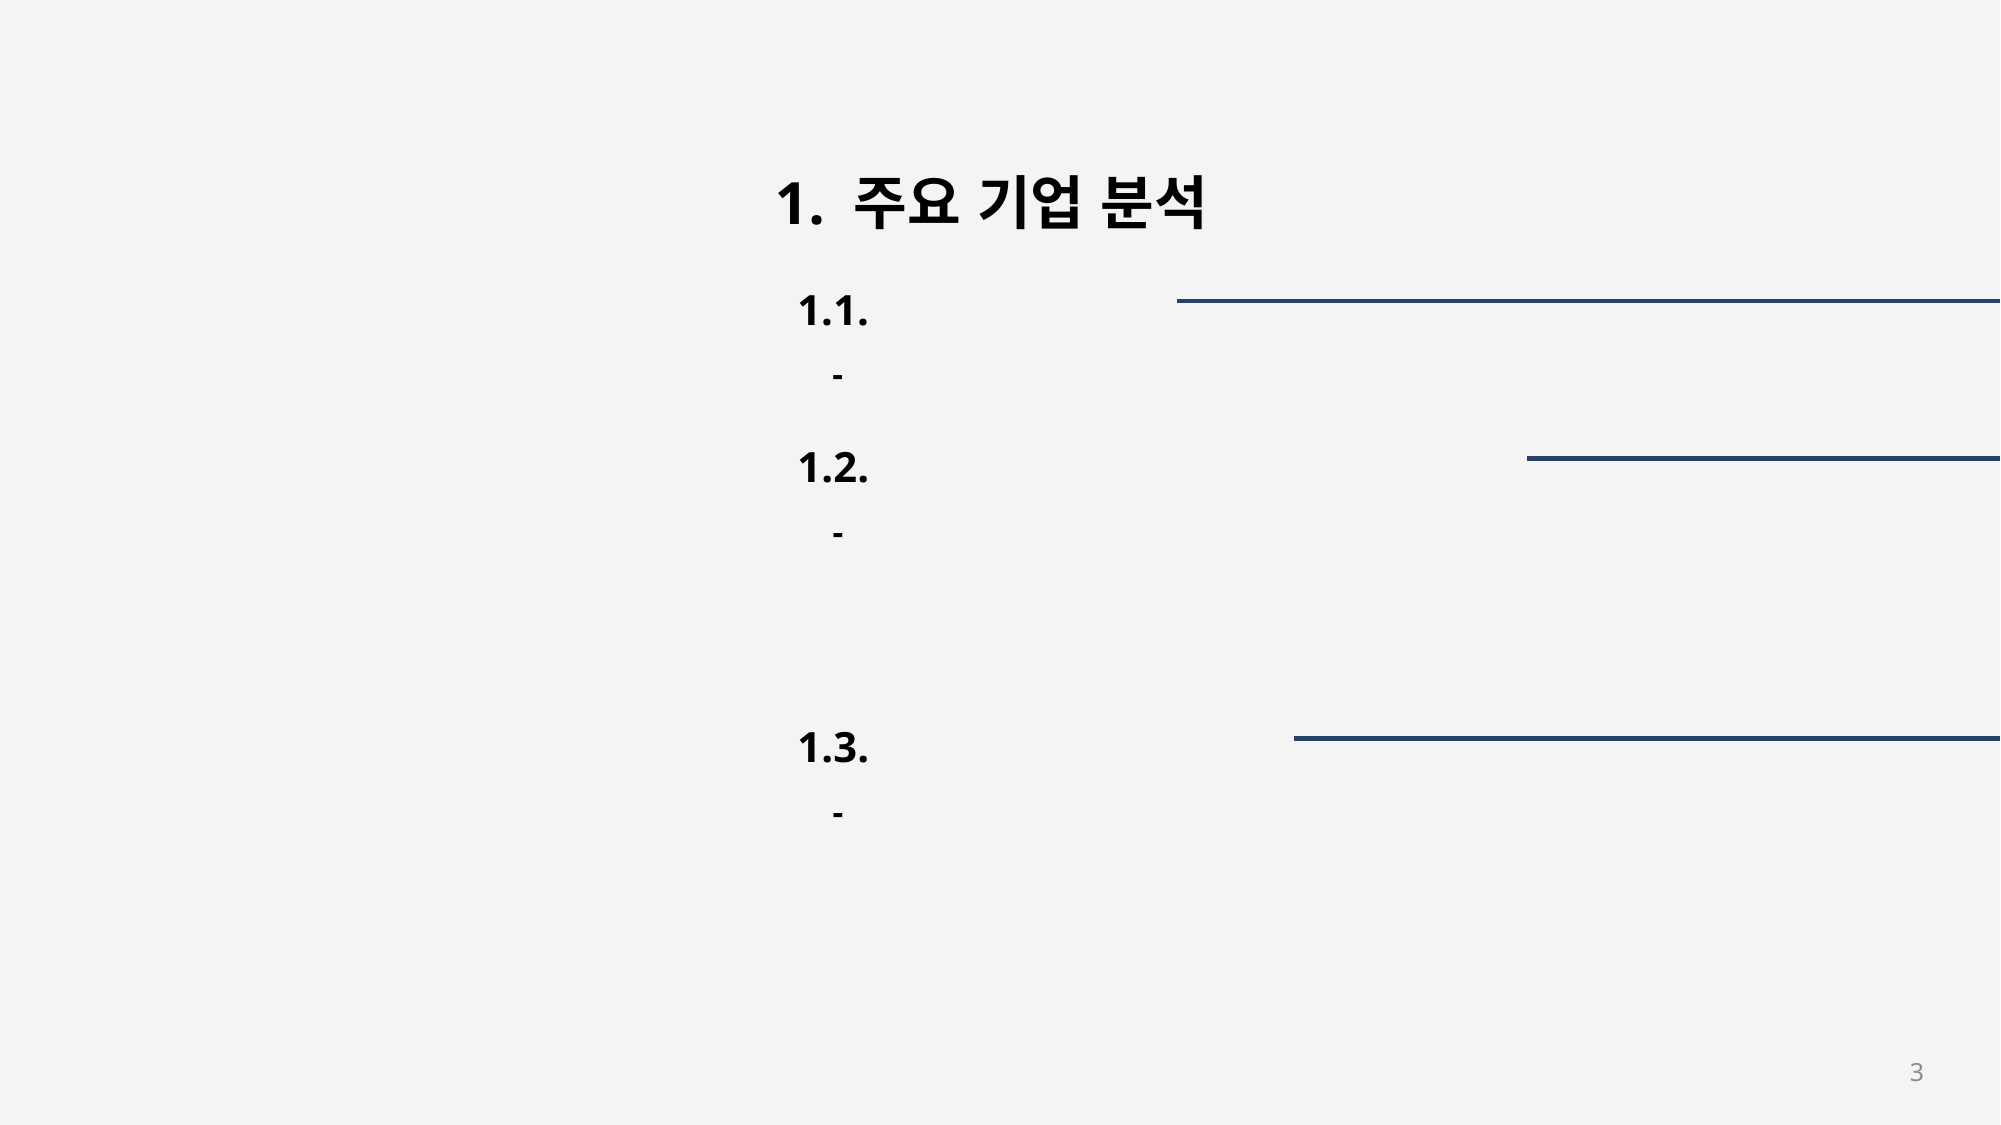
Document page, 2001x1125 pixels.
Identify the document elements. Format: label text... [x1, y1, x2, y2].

text_box 1.2. - [781, 416, 1528, 684]
text_box 1. 주요 기업 분석 [759, 131, 1241, 259]
text_box 1.3. - [781, 696, 1411, 832]
text_box 1.1. - [781, 258, 1177, 386]
slide_number 3 [1489, 1052, 1940, 1094]
